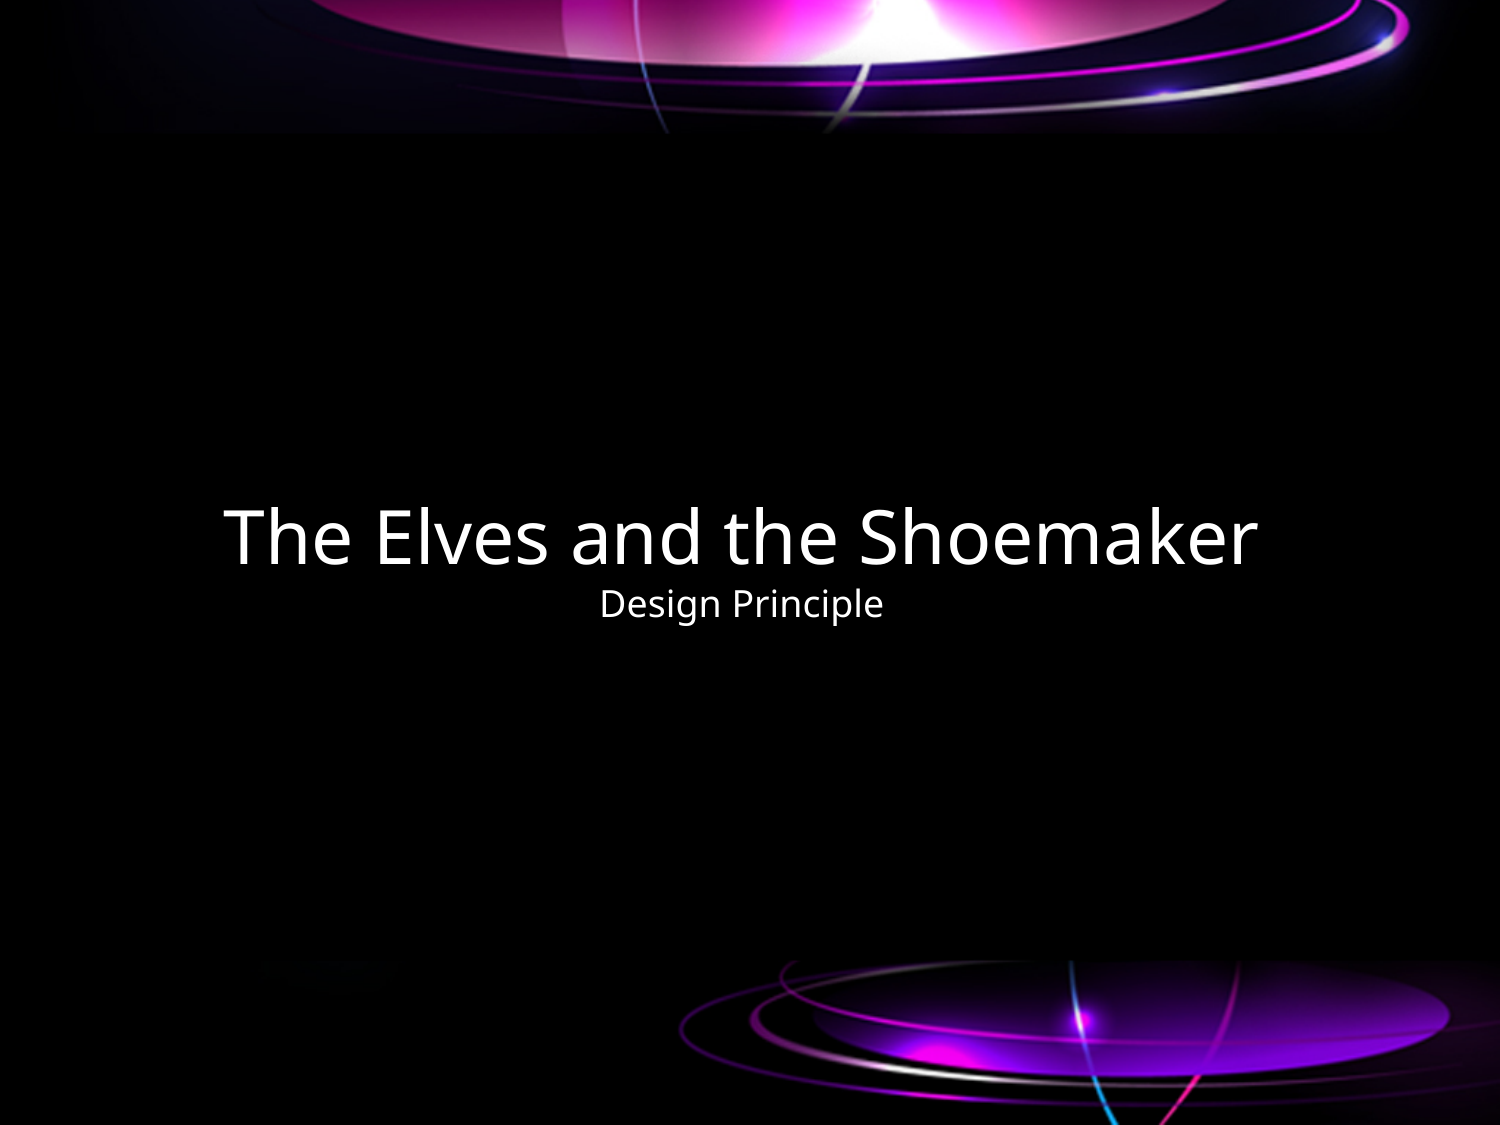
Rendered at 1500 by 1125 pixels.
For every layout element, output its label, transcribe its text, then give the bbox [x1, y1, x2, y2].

title The Elves and the Shoemaker Design Principle [135, 361, 1348, 754]
picture [0, 0, 1500, 1125]
